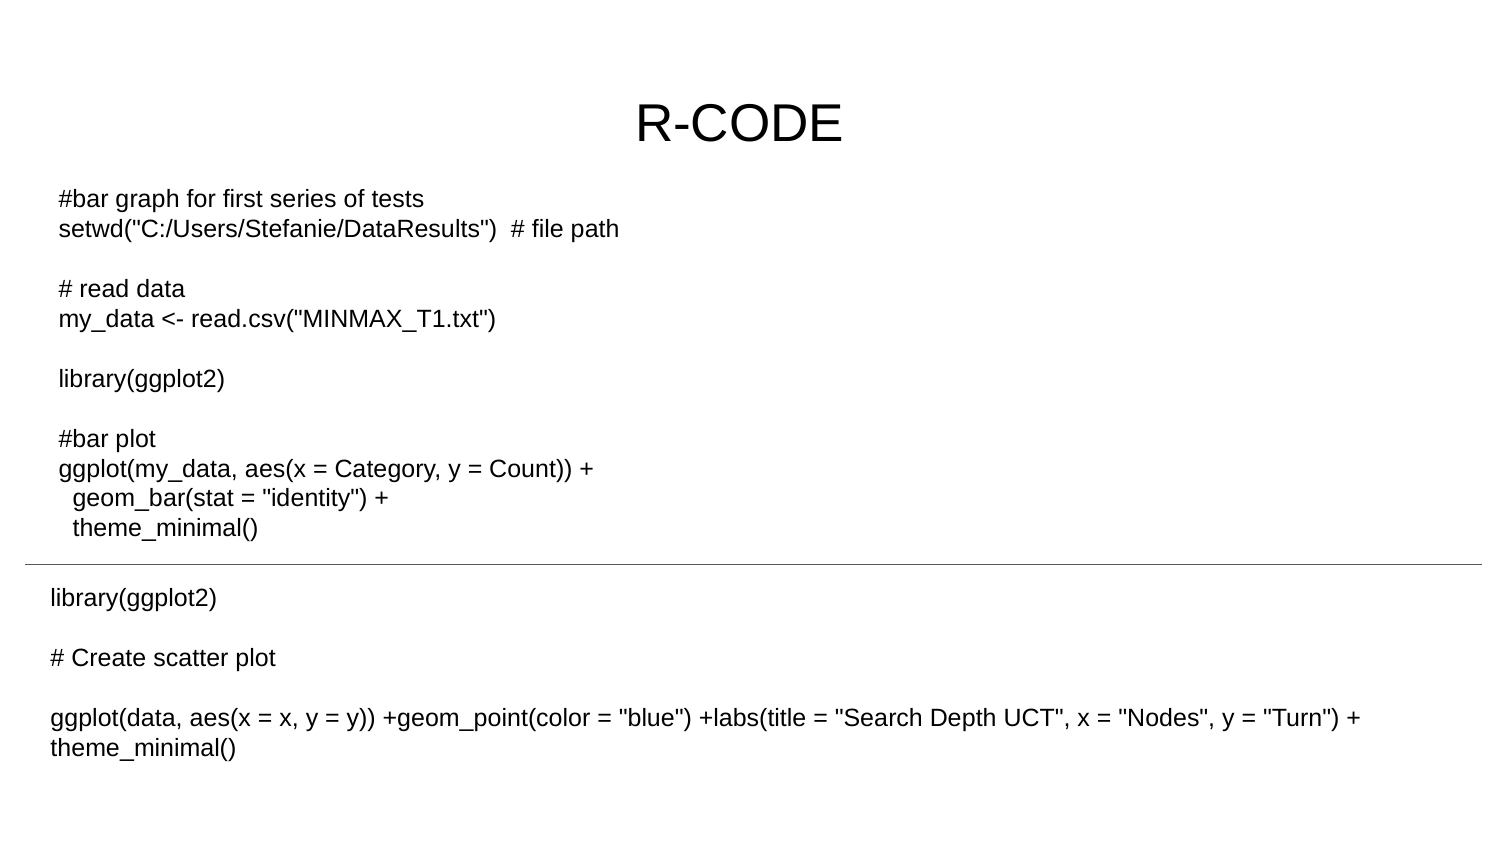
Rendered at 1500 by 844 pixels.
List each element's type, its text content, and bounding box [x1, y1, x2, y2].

text_box library(ggplot2) # Create scatter plot ggplot(data, aes(x = x, y = y)) +geom_point(color = "blue") +labs(title = "Search Depth UCT", x = "Nodes", y = "Turn") + theme_minimal() [35, 573, 1465, 794]
title R-CODE [620, 73, 880, 167]
text_box #bar graph for first series of tests setwd("C:/Users/Stefanie/DataResults") # file path # read data my_data <- read.csv("MINMAX_T1.txt") library(ggplot2) #bar plot ggplot(my_data, aes(x = Category, y = Count)) + geom_bar(stat = "identity") + theme_minimal() [43, 167, 1473, 549]
